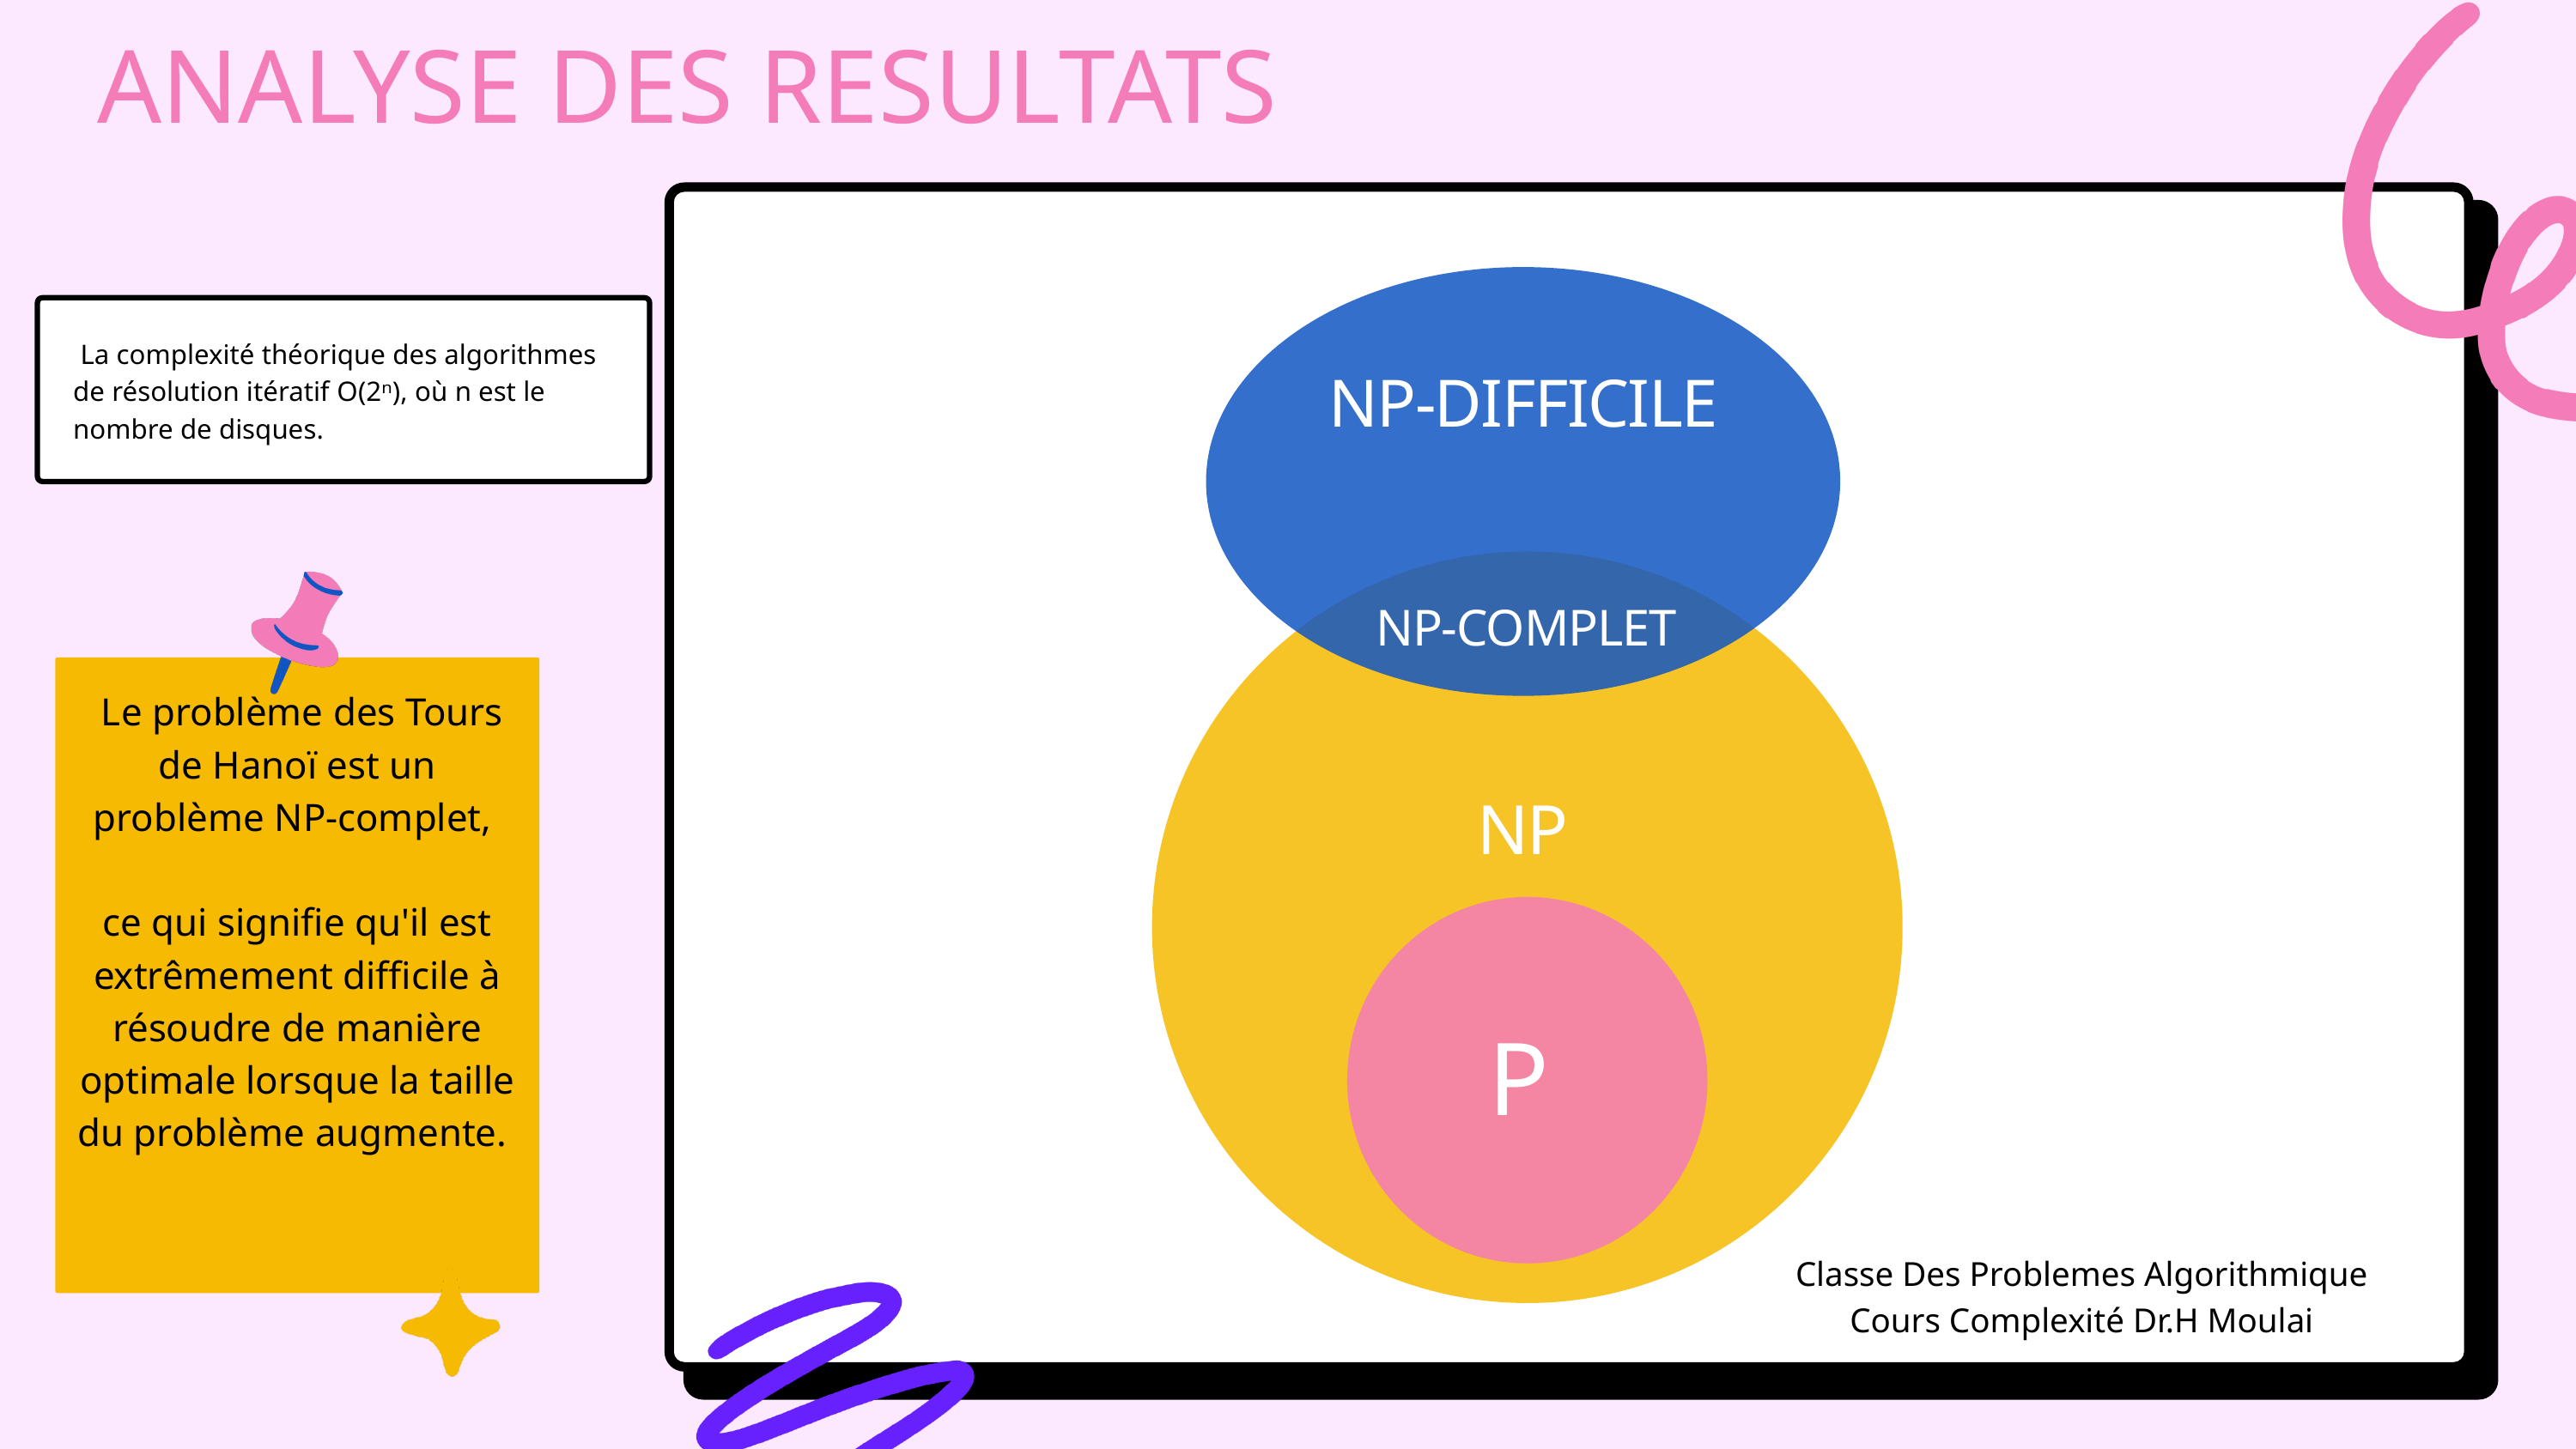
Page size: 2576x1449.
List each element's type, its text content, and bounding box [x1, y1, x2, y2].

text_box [55, 657, 540, 1294]
text_box [695, 1408, 981, 1449]
text_box [251, 570, 344, 656]
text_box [664, 182, 2499, 1400]
text_box [396, 1300, 501, 1400]
text_box [2341, 0, 2576, 425]
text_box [1346, 896, 1708, 1264]
text_box ANALYSE DES RESULTATS [97, 34, 1671, 143]
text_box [1206, 266, 1841, 696]
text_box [37, 297, 650, 482]
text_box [1151, 551, 1904, 1304]
